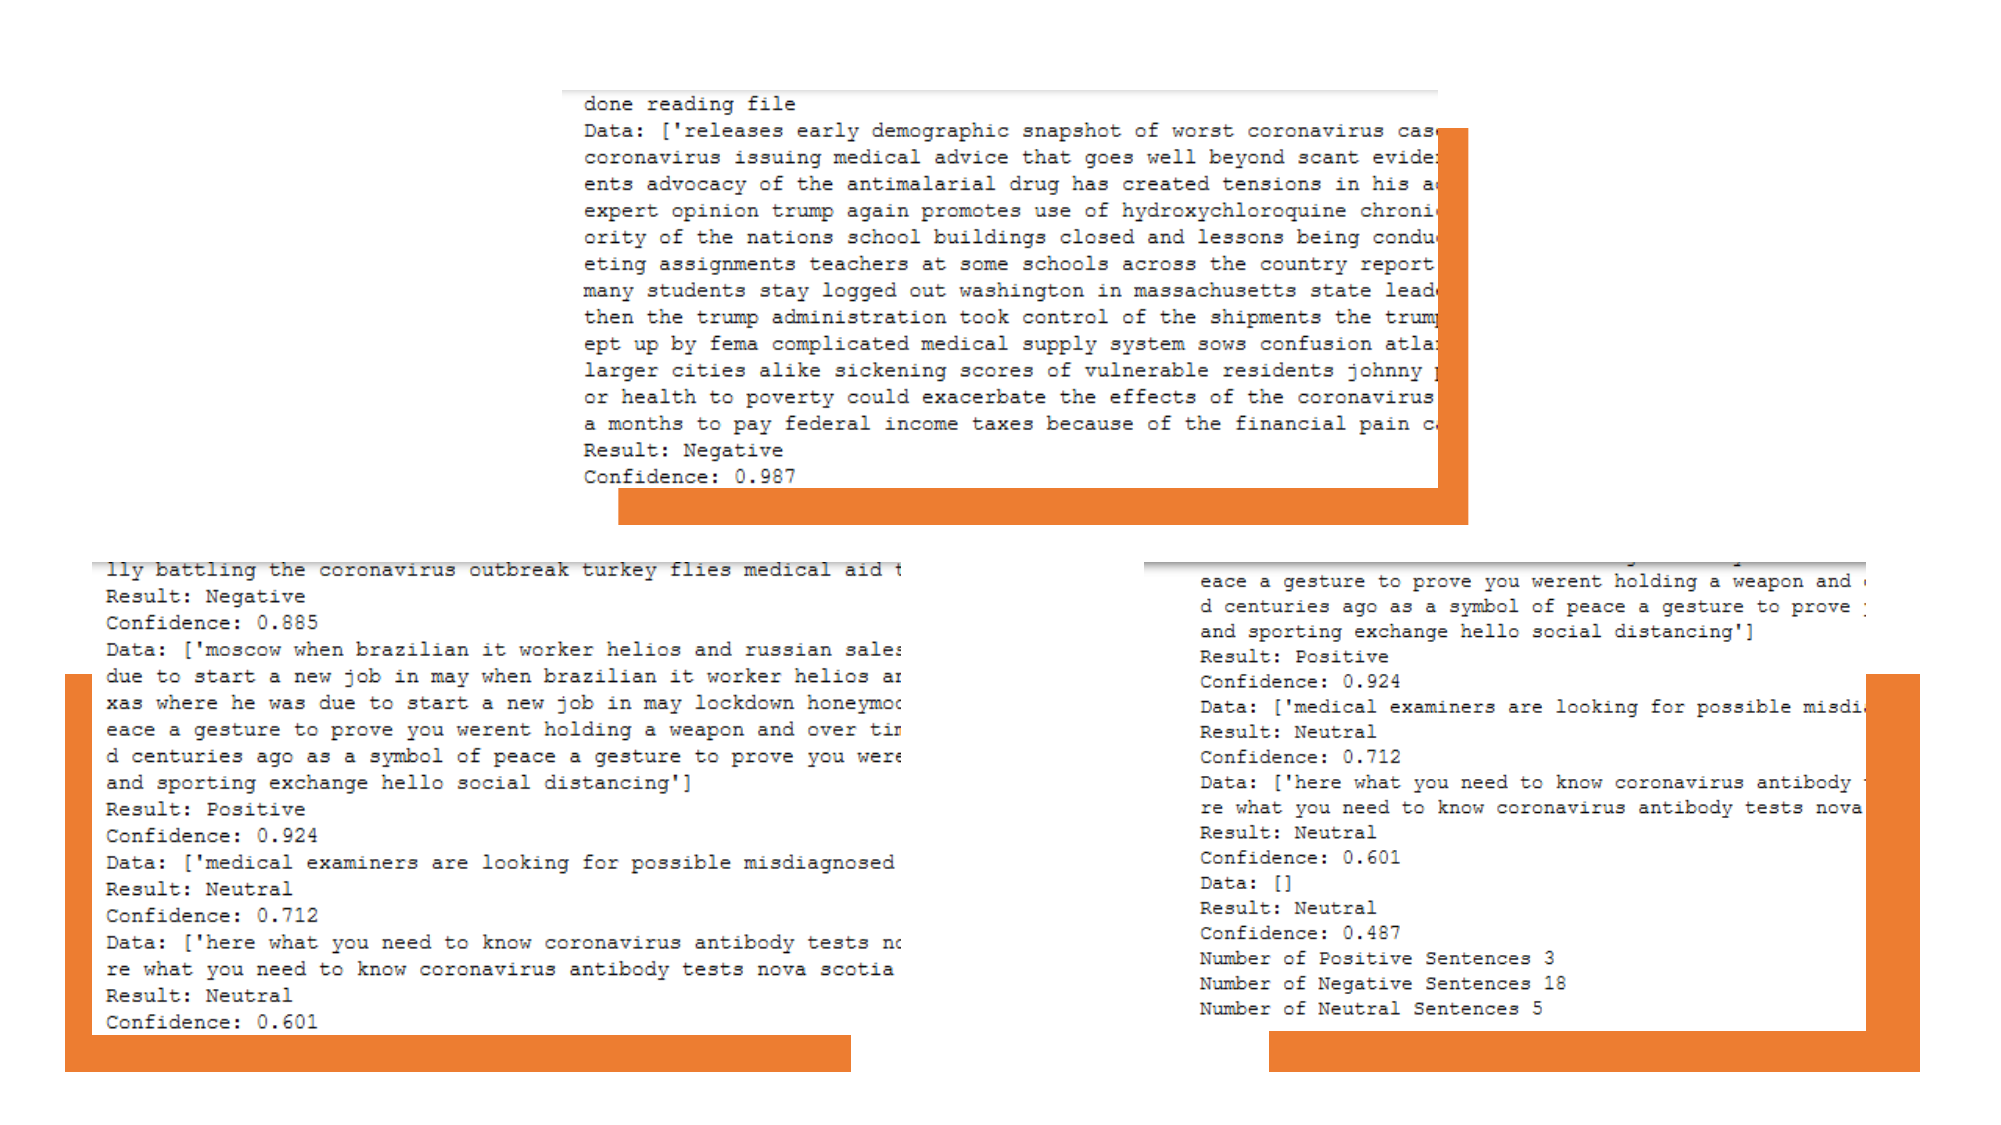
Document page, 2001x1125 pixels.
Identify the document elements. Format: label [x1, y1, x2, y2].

picture [1144, 562, 1920, 1072]
picture [65, 562, 901, 1072]
picture [562, 90, 1438, 488]
text_box [617, 127, 1469, 526]
